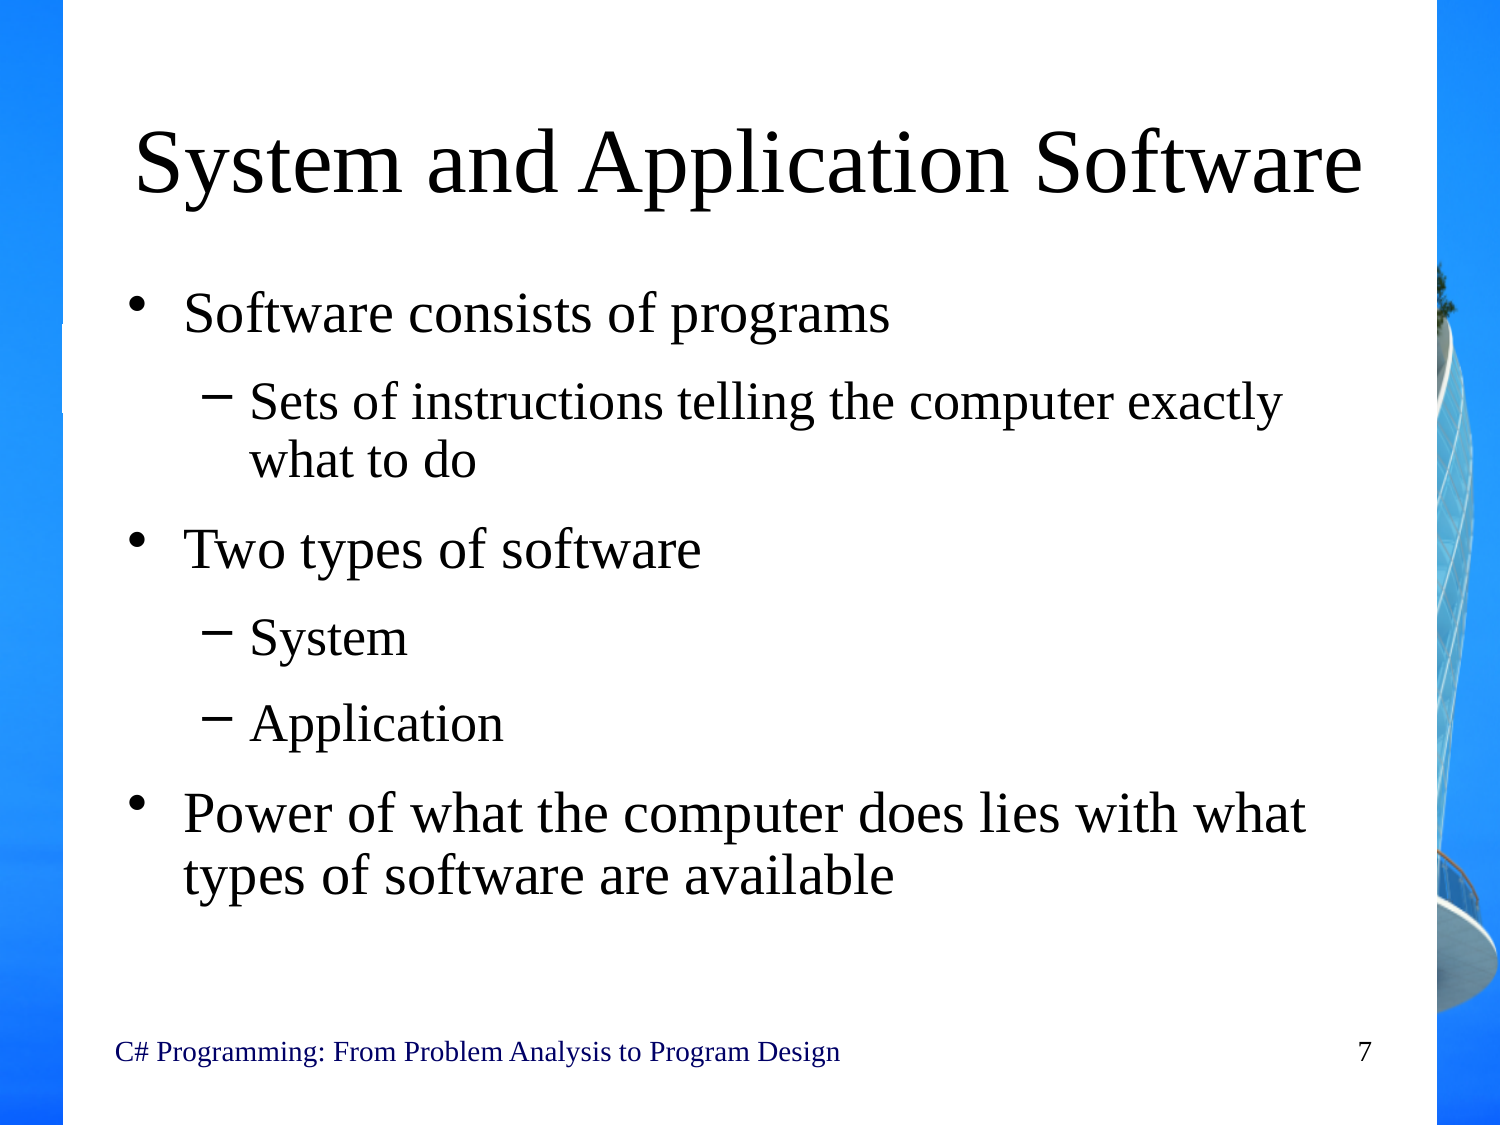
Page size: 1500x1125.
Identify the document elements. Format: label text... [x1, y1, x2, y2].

picture [1437, 0, 1500, 1125]
text_box Software consists of programs Sets of instructions telling the computer exactly what to do Two types of software System Application Power of what the computer does lies with what types of software are available [112, 275, 1388, 1000]
picture [0, 0, 263, 1125]
title System and Application Software [112, 62, 1388, 250]
slide_number 7 [1074, 1024, 1388, 1101]
footer C# Programming: From Problem Analysis to Program Design [99, 1024, 988, 1101]
